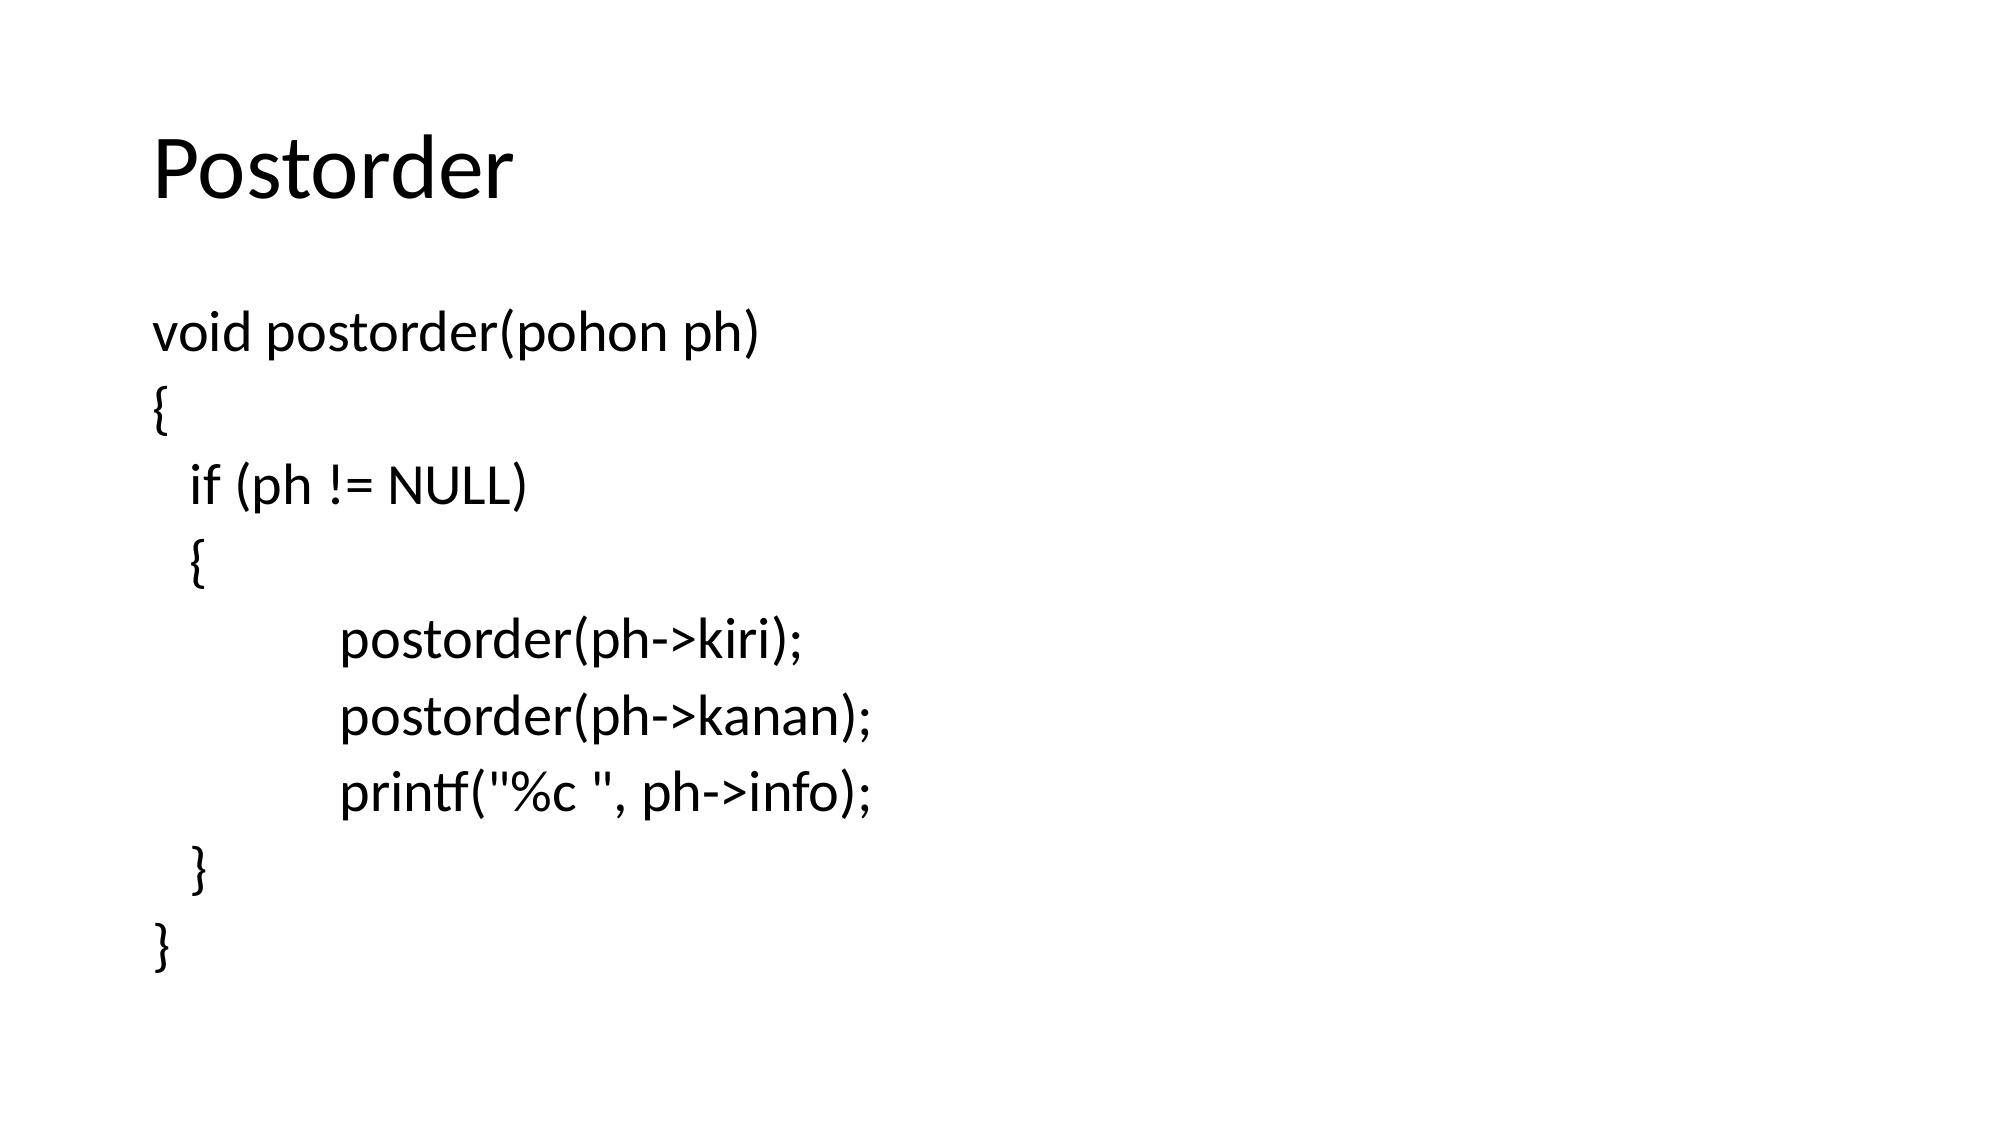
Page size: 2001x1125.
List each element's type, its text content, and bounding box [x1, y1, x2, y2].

title Postorder [137, 59, 1863, 278]
list void postorder(pohon ph) { if (ph != NULL) { postorder(ph->kiri); postorder(ph->kanan); printf("%c ", ph->info); } } [137, 299, 1863, 1014]
